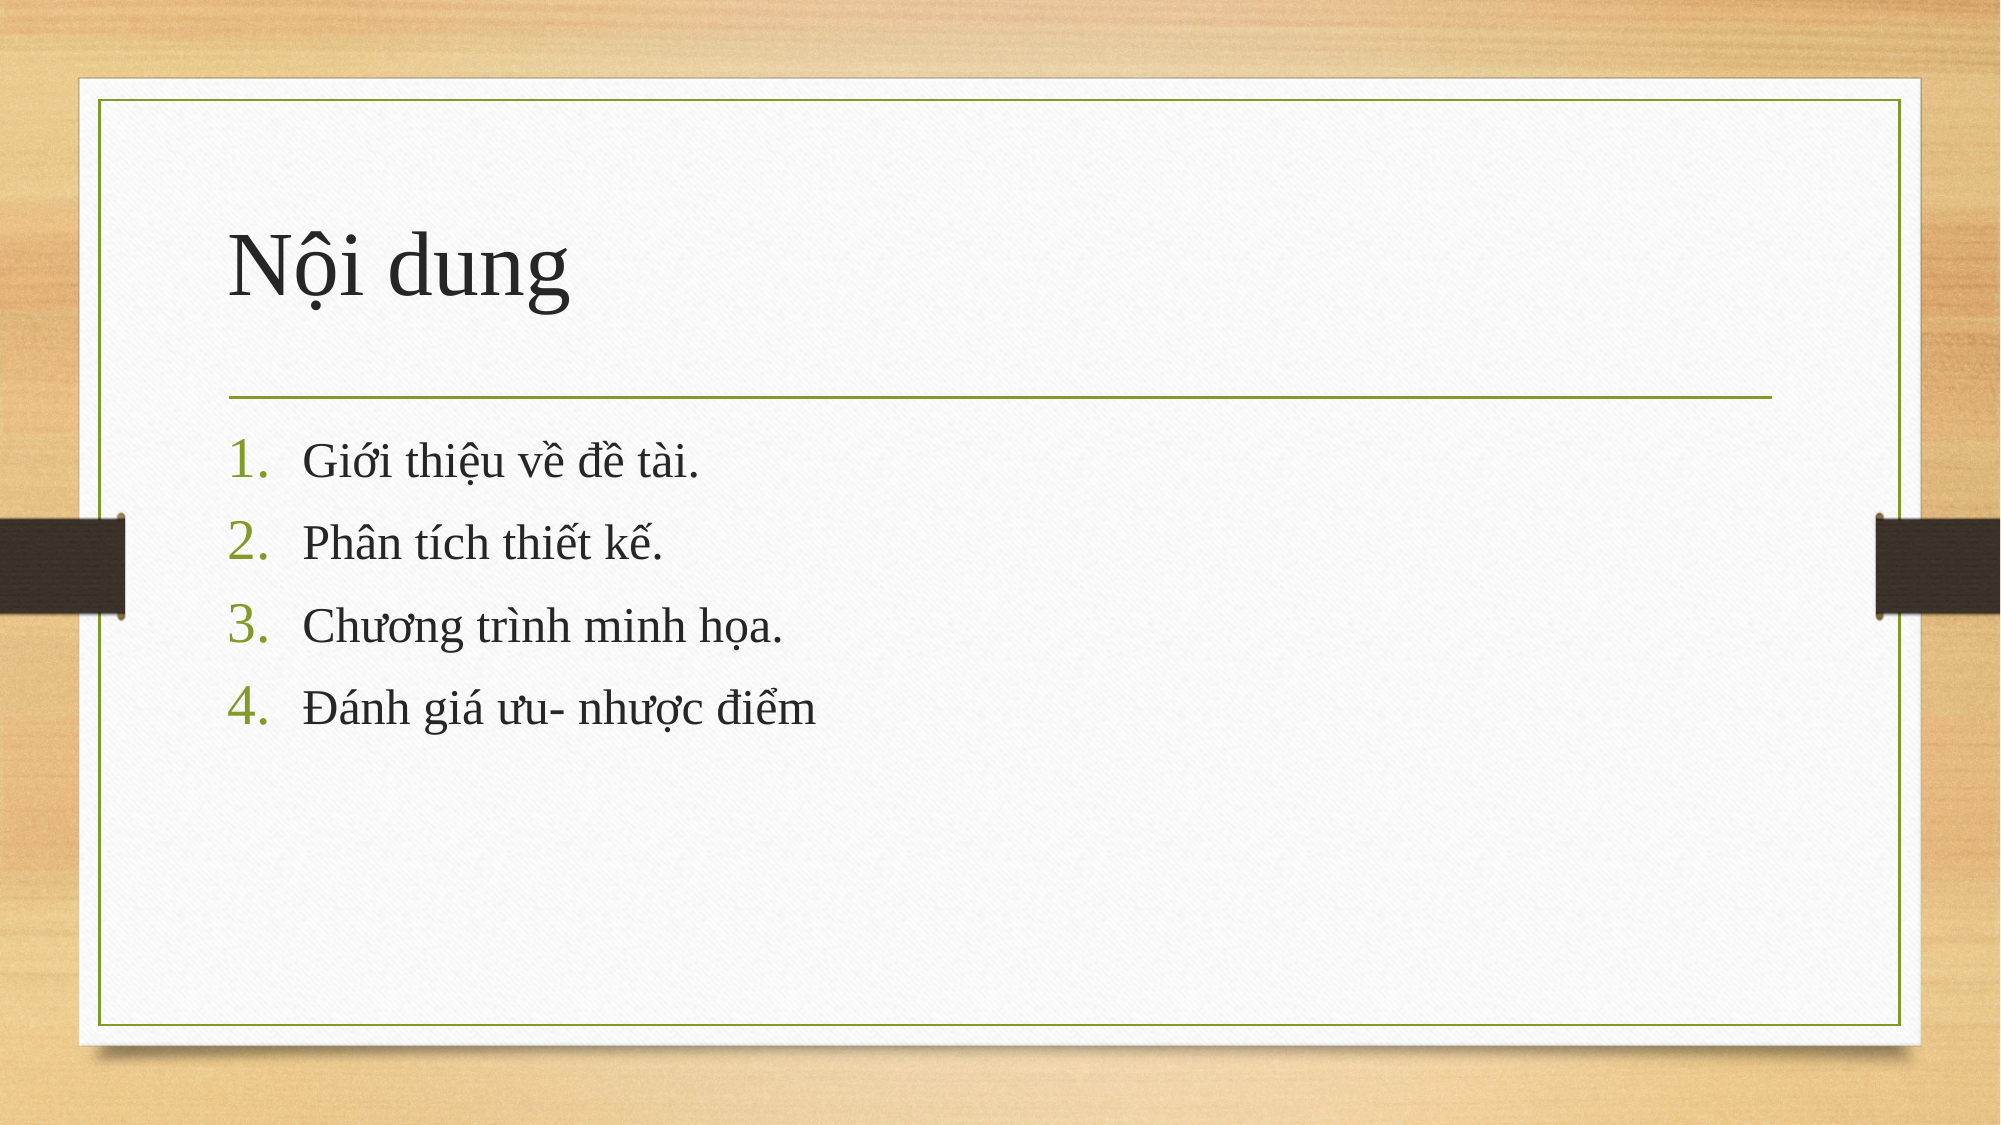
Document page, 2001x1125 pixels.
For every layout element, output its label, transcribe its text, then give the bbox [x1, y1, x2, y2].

list Giới thiệu về đề tài. Phân tích thiết kế. Chương trình minh họa. Đánh giá ưu- nhược điểm [212, 419, 1788, 964]
picture [0, 0, 2001, 1125]
title Nội dung [212, 161, 1788, 357]
